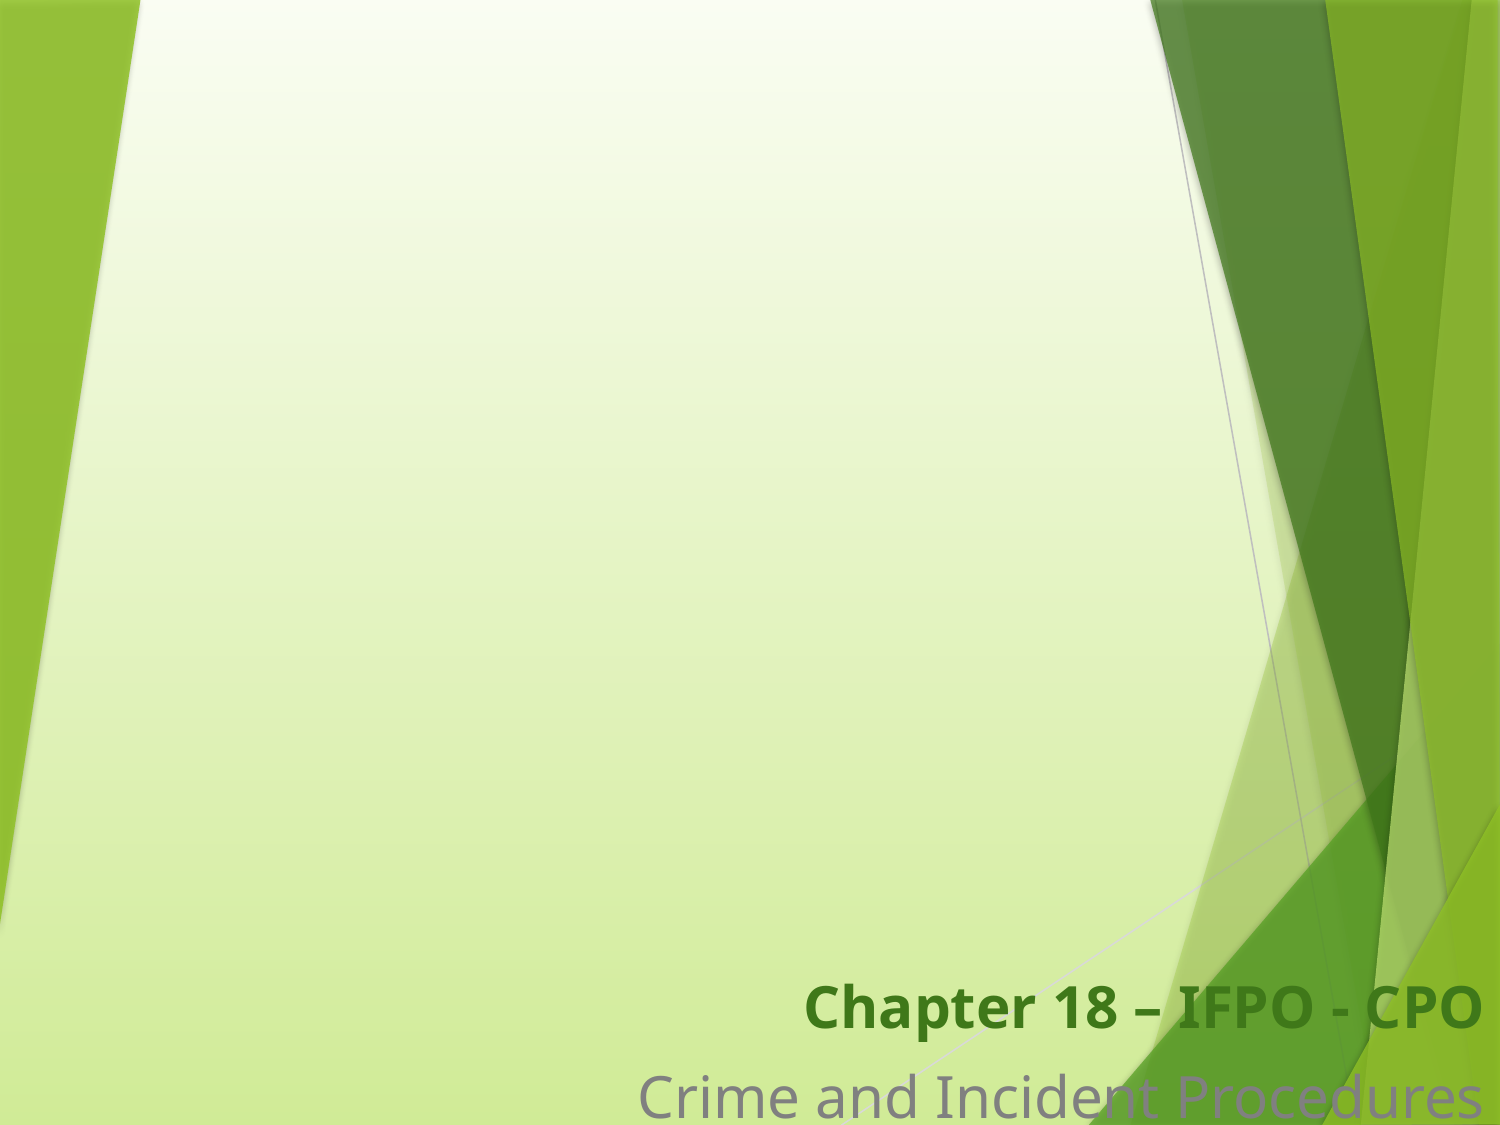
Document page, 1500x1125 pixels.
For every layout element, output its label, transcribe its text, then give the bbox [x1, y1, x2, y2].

subtitle Chapter 18 – IFPO - CPO Crime and Incident Procedures [450, 962, 1500, 1125]
slide_number 1 [1057, 991, 1142, 1051]
